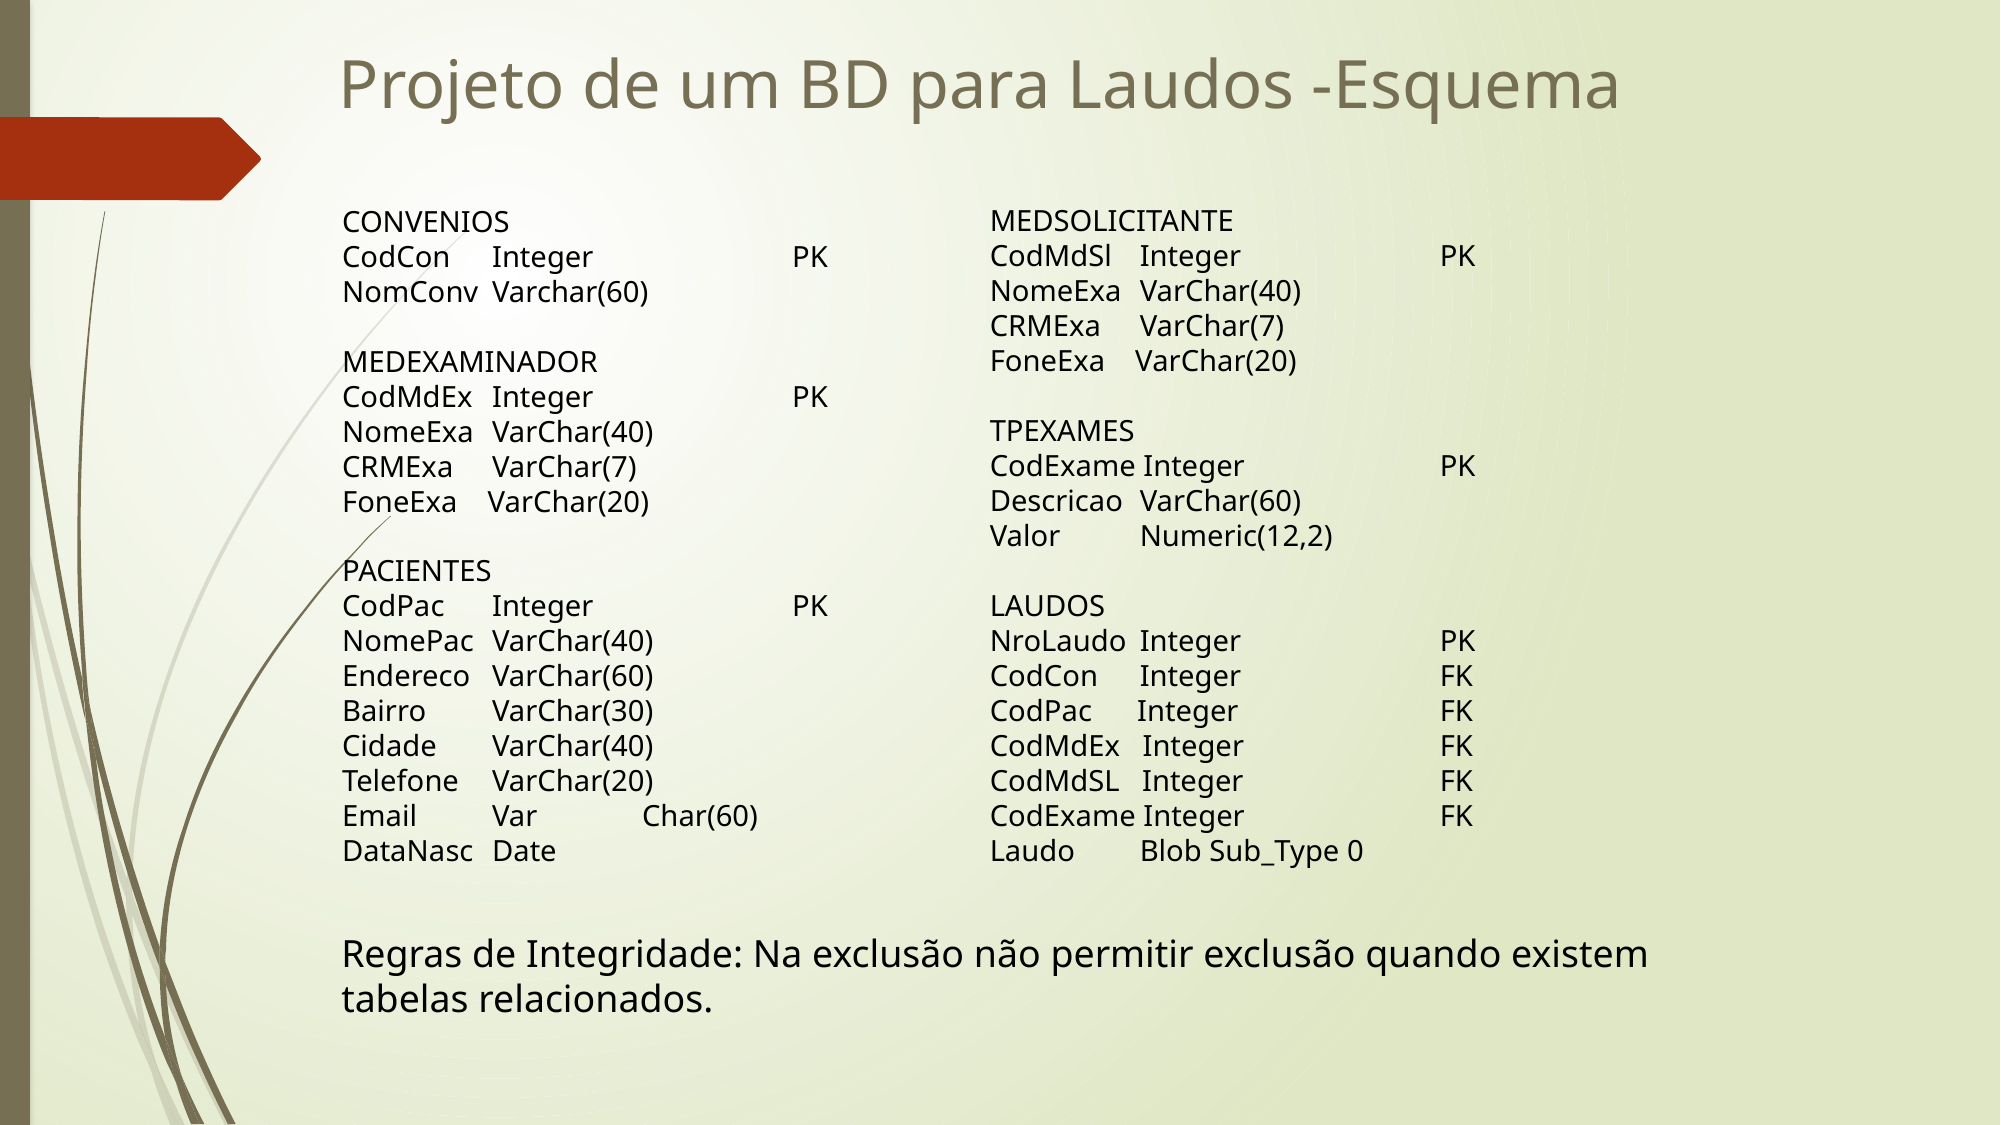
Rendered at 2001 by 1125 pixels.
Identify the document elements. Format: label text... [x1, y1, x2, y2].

text_box Regras de Integridade: Na exclusão não permitir exclusão quando existem tabelas relacionados. [326, 922, 1702, 1028]
text_box Projeto de um BD para Laudos -Esquema [262, 40, 1700, 130]
text_box CONVENIOS CodCon Integer PK NomConv Varchar(60) MEDEXAMINADOR CodMdEx Integer PK NomeExa VarChar(40) CRMExa VarChar(7) FoneExa VarChar(20) PACIENTES CodPac Integer PK NomePac VarChar(40) Endereco VarChar(60) Bairro VarChar(30) Cidade VarChar(40) Telefone VarChar(20) Email Var Char(60) DataNasc Date [327, 195, 890, 875]
text_box MEDSOLICITANTE CodMdSl Integer PK NomeExa VarChar(40) CRMExa VarChar(7) FoneExa VarChar(20) TPEXAMES CodExame Integer PK Descricao VarChar(60) Valor Numeric(12,2) LAUDOS NroLaudo Integer PK CodCon Integer FK CodPac Integer FK CodMdEx Integer FK CodMdSL Integer FK CodExame Integer FK Laudo Blob Sub_Type 0 [975, 195, 1675, 922]
